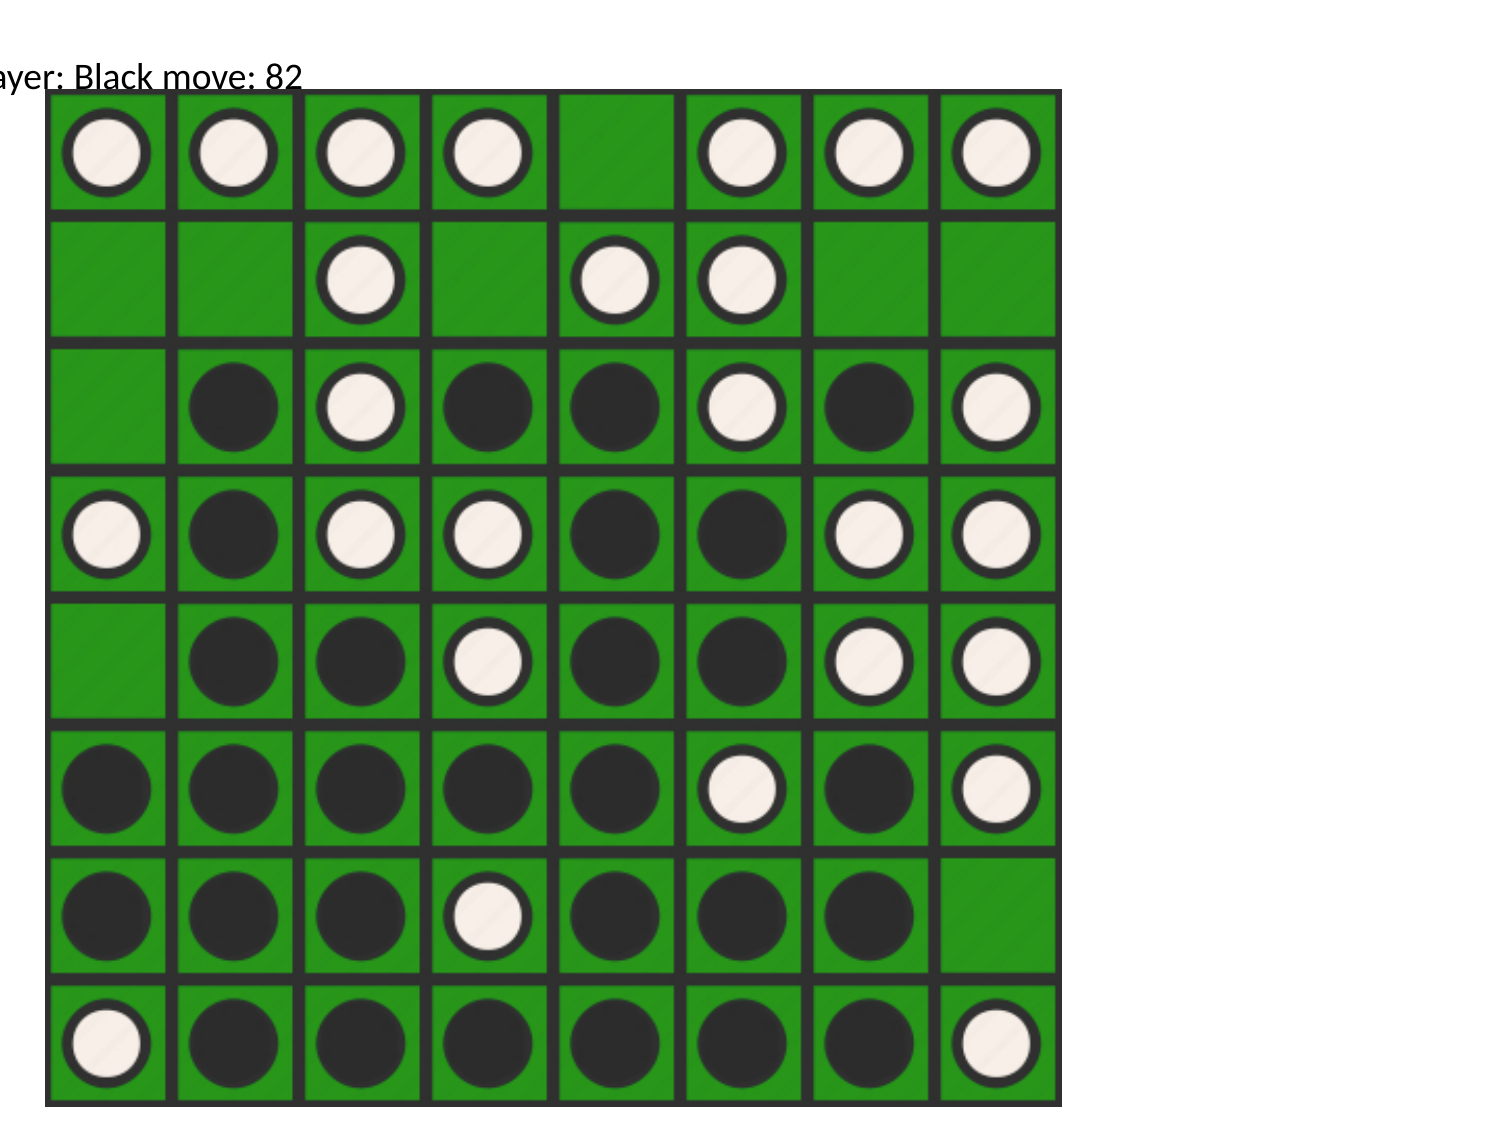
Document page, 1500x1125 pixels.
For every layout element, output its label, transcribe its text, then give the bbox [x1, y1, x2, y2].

text_box turn: 51 player: Black move: 82 [0, 44, 319, 105]
picture [44, 89, 1062, 1107]
